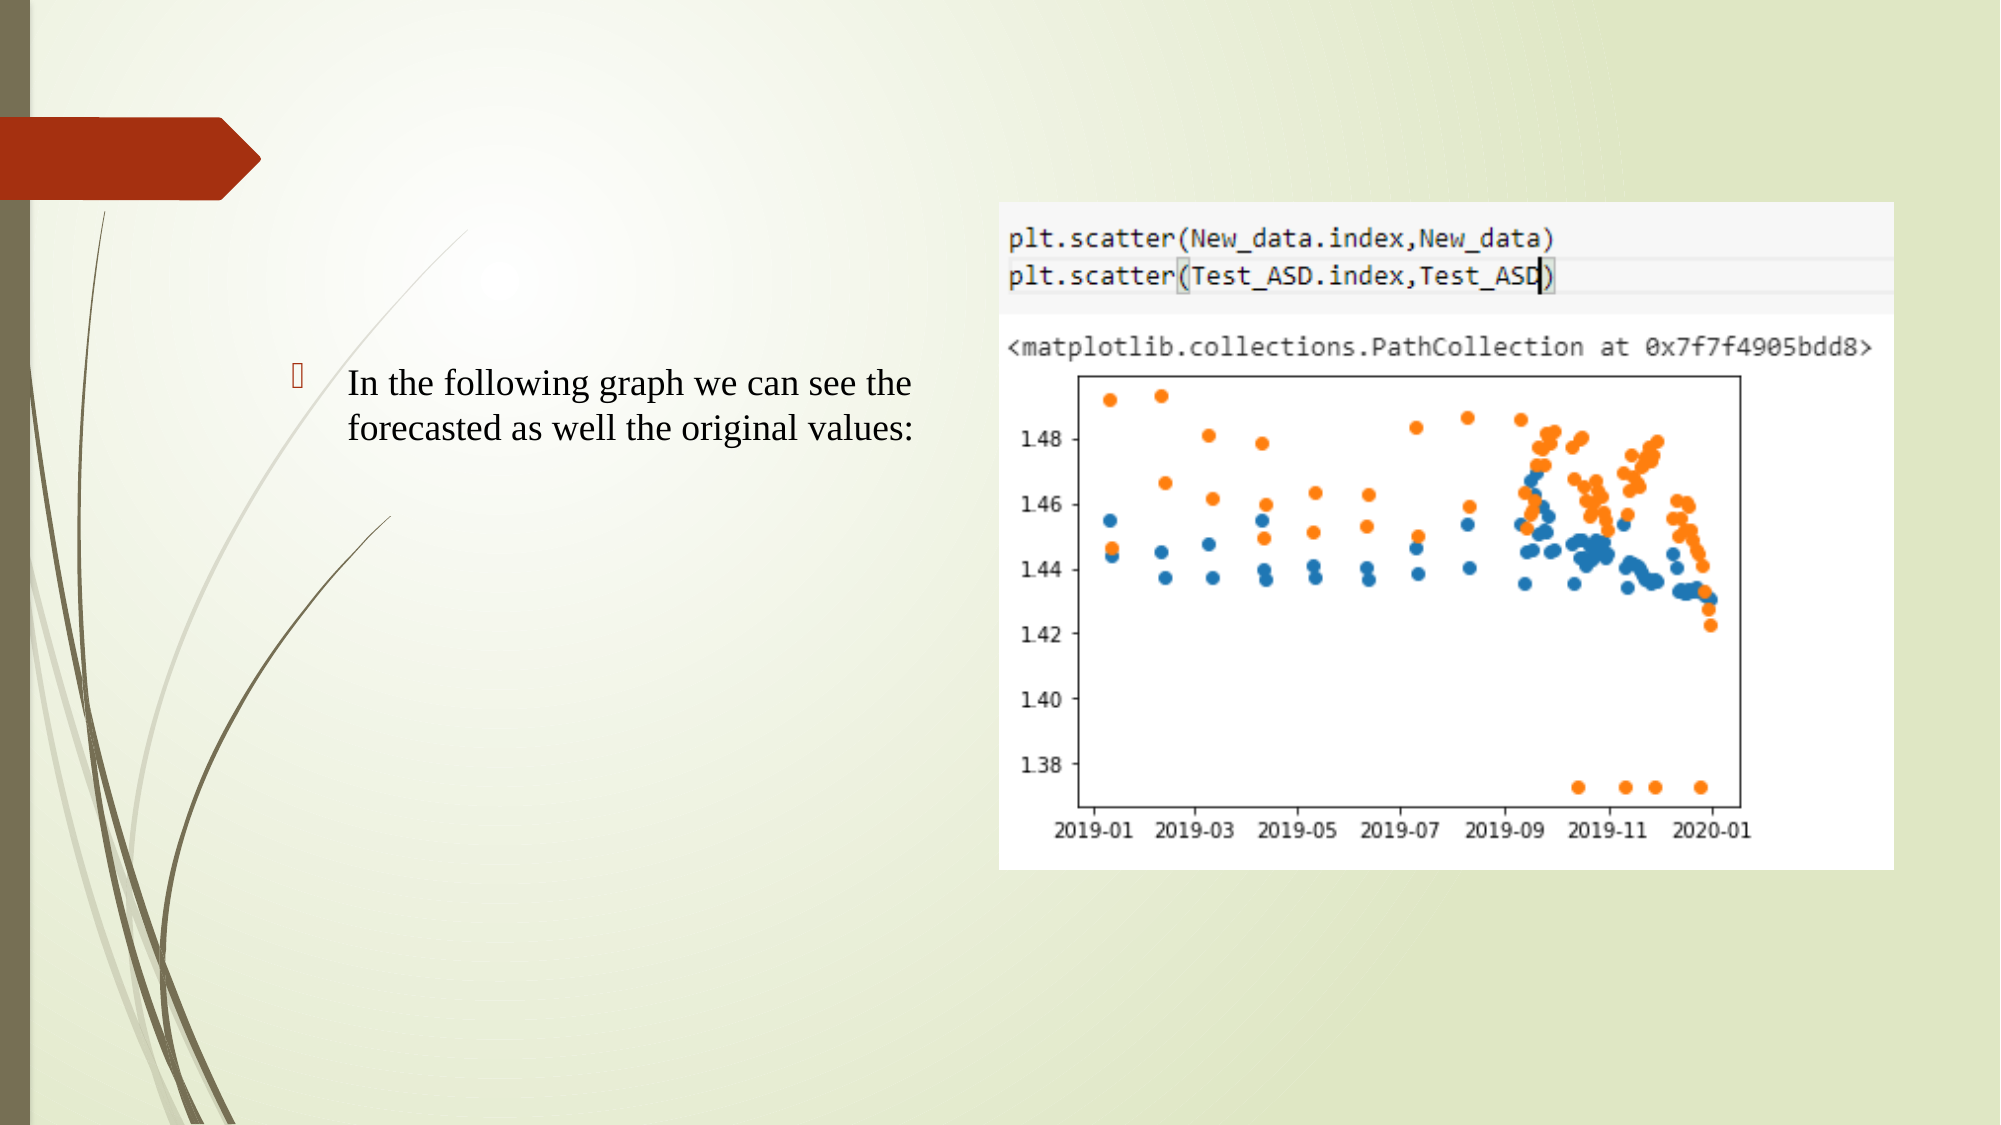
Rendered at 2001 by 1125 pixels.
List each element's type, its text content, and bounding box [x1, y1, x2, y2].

picture [999, 202, 1894, 871]
list In the following graph we can see the forecasted as well the original values: [276, 350, 956, 970]
